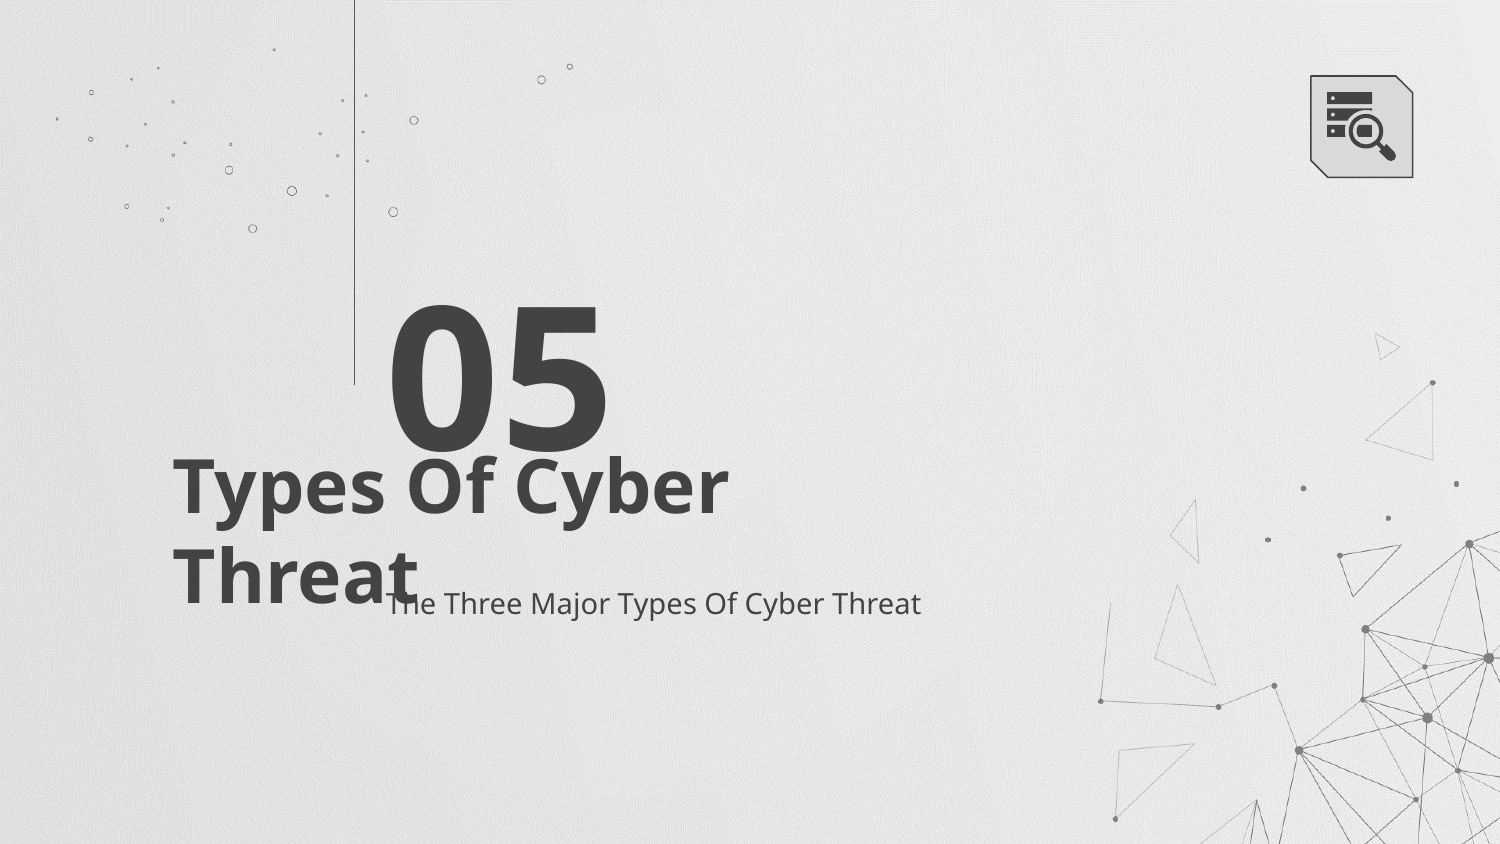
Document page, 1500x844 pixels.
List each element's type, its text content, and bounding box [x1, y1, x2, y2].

subtitle The Three Major Types Of Cyber Threat [370, 570, 1064, 659]
text_box [1310, 76, 1413, 178]
picture [0, 0, 1500, 844]
title Types Of Cyber Threat [157, 370, 1011, 686]
title 05 [370, 308, 860, 433]
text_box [1326, 91, 1397, 162]
